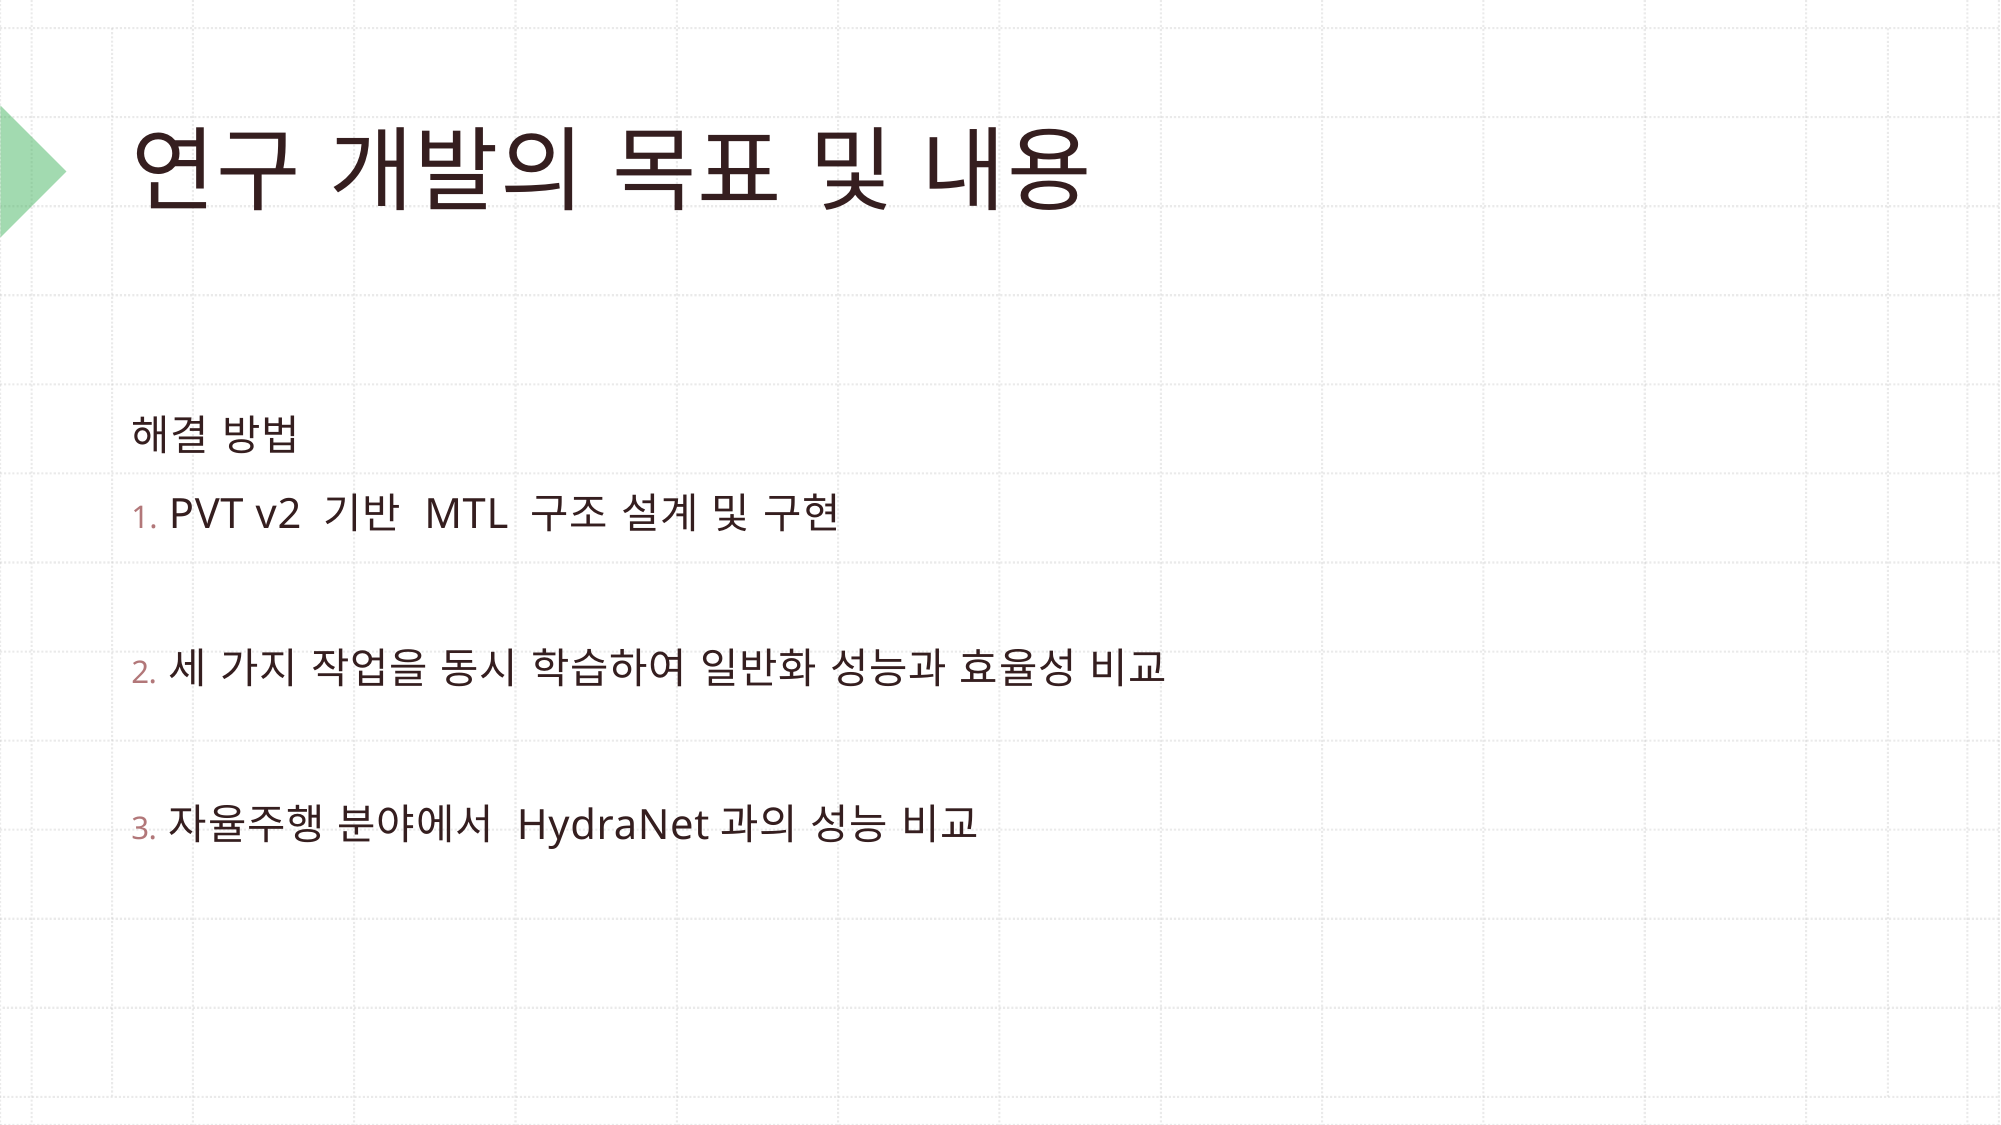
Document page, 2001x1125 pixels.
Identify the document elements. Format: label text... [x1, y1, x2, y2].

title 연구 개발의 목표 및 내용 [113, 0, 1808, 237]
list 해결 방법 PVT v2 기반 MTL 구조 설계 및 구현 세 가지 작업을 동시 학습하여 일반화 성능과 효율성 비교 자율주행 분야에서 HydraNet과의 성능 비교 [113, 383, 1808, 969]
